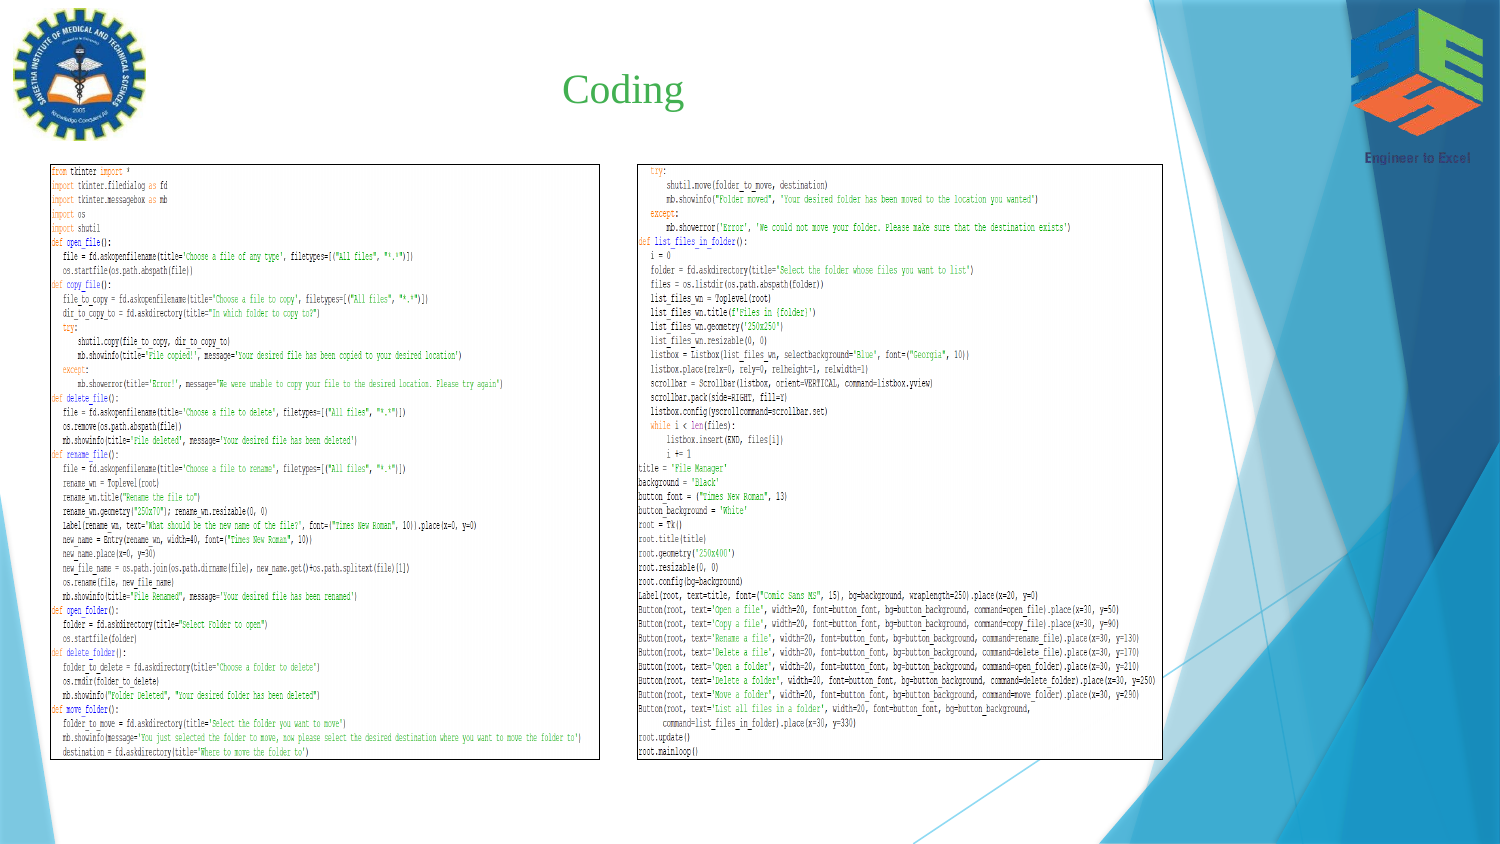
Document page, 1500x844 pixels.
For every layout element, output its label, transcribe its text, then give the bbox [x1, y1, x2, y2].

picture [13, 8, 146, 141]
picture [49, 163, 601, 760]
picture [636, 163, 1163, 760]
picture [1350, 8, 1484, 165]
text_box Coding [334, 60, 914, 113]
